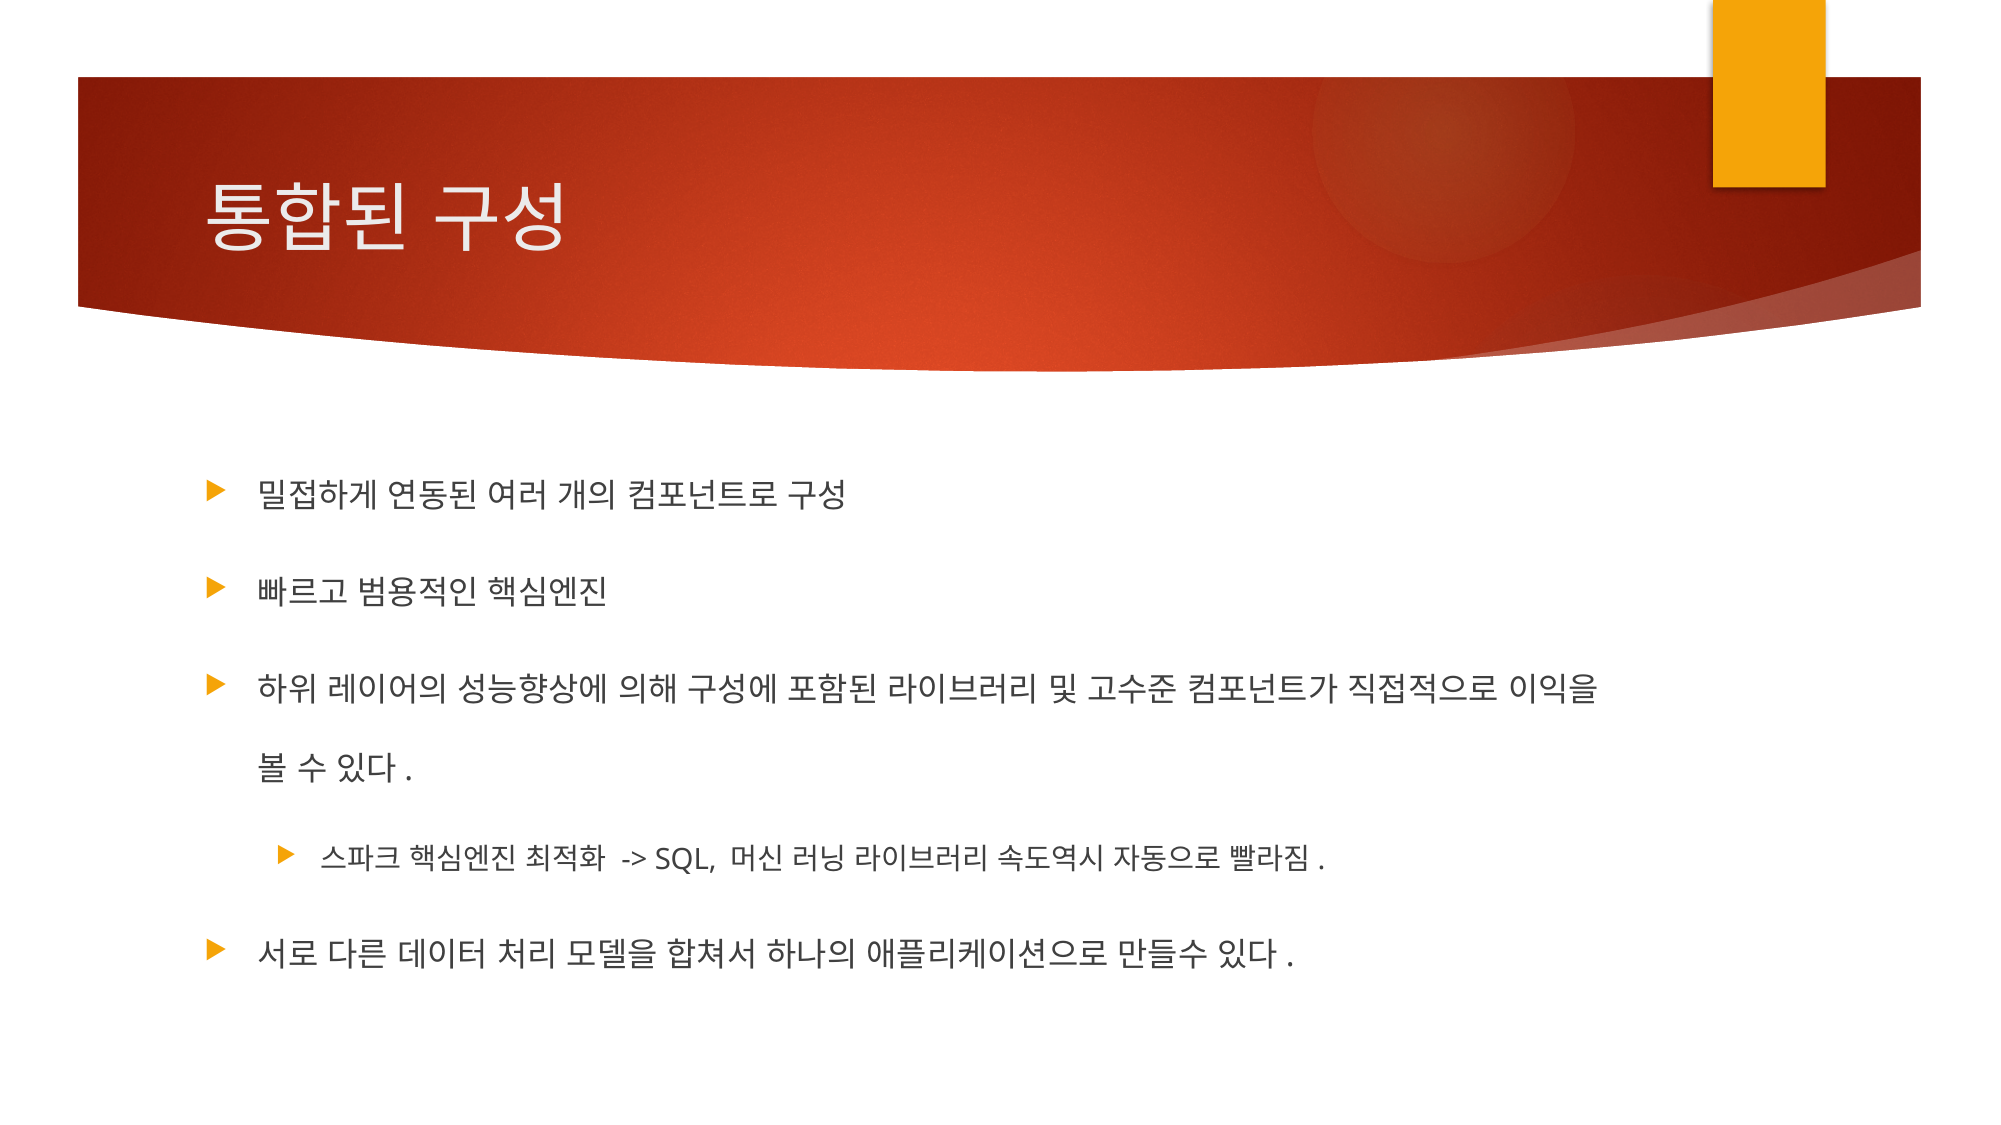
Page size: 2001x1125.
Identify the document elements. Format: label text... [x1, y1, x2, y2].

title 통합된 구성 [189, 155, 1627, 275]
list 밀접하게 연동된 여러 개의 컴포넌트로 구성 빠르고 범용적인 핵심엔진 하위 레이어의 성능향상에 의해 구성에 포함된 라이브러리 및 고수준 컴포넌트가 직접적으로 이익을 볼 수 있다. 스파크 핵심엔진 최적화 -> SQL, 머신 러닝 라이브러리 속도역시 자동으로 빨라짐. 서로 다른 데이터 처리 모델을 합쳐서 하나의 애플리케이션으로 만들수 있다. [189, 427, 1627, 988]
